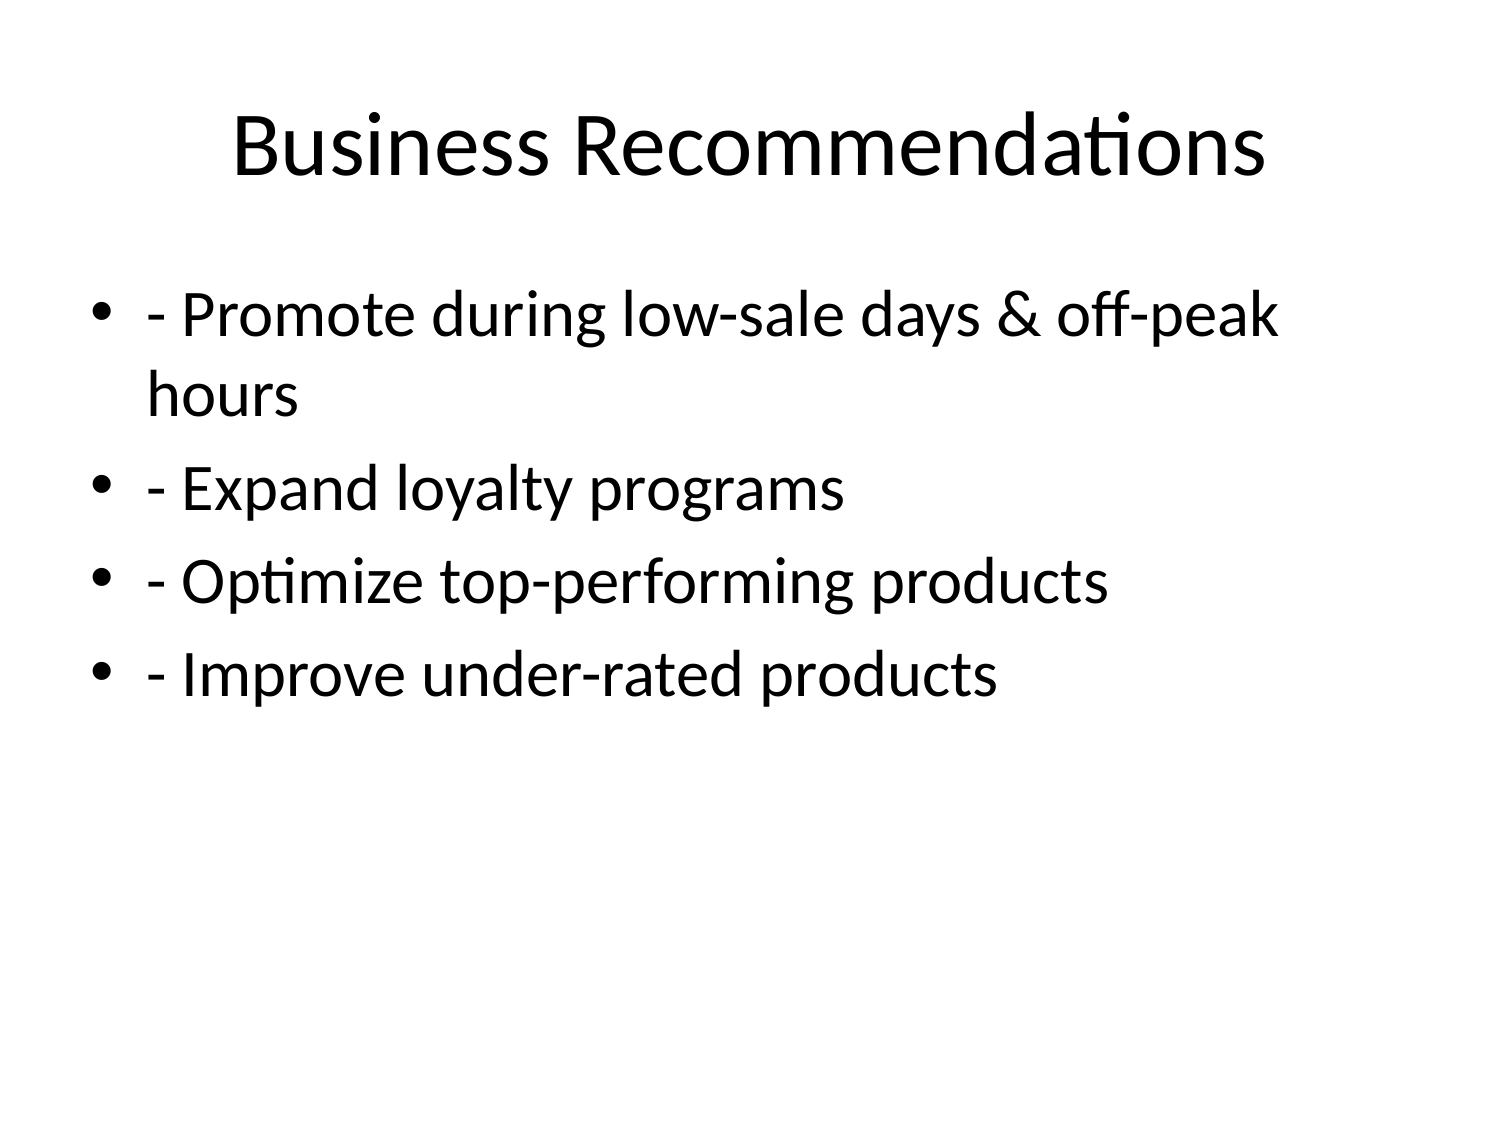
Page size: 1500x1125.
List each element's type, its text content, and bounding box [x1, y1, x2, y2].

title Business Recommendations [75, 45, 1425, 233]
list - Promote during low-sale days & off-peak hours - Expand loyalty programs - Optimize top-performing products - Improve under-rated products [75, 262, 1425, 1005]
